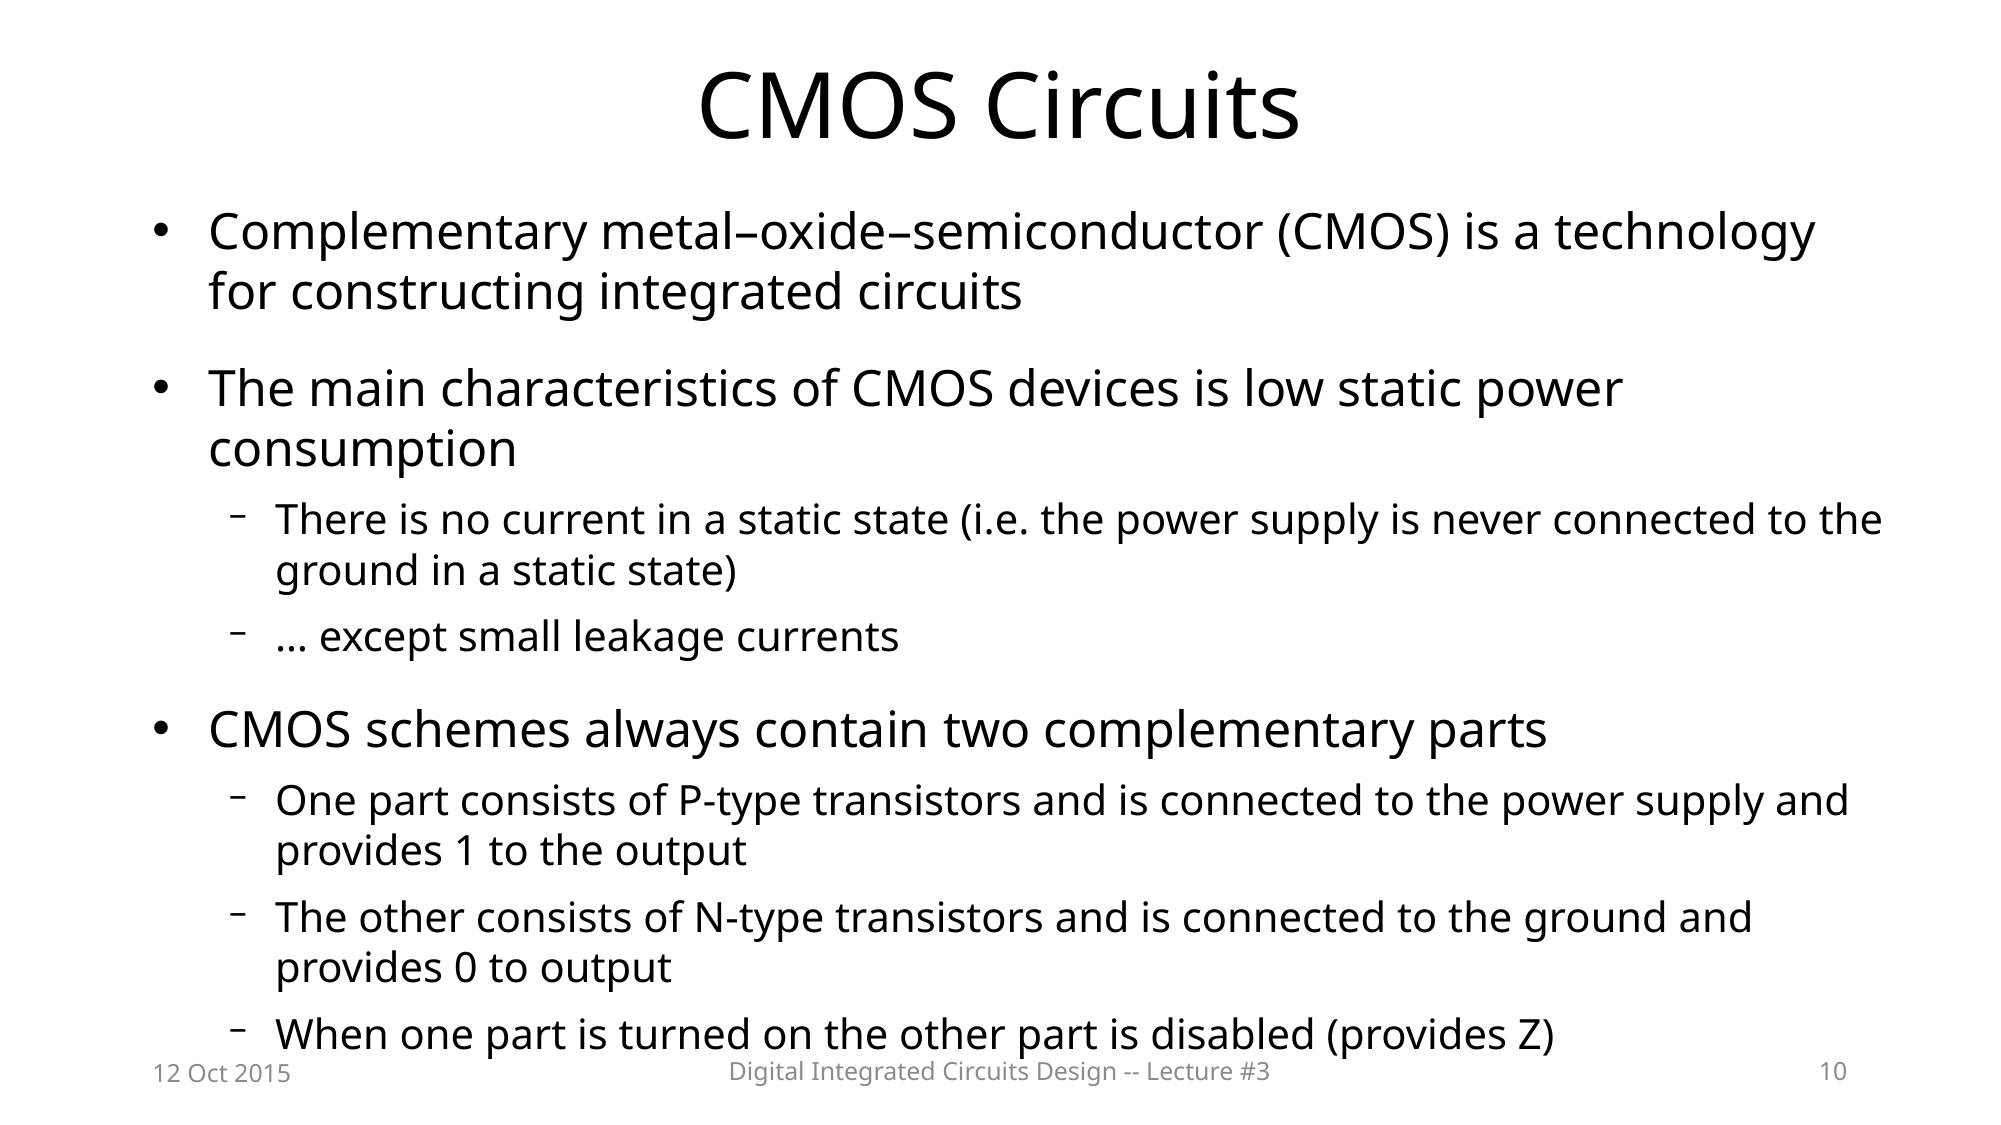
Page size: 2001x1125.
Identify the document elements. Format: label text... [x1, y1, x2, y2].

title CMOS Circuits [137, 0, 1863, 191]
footer Digital Integrated Circuits Design -- Lecture #3 [662, 1042, 1338, 1103]
slide_number 10 [1412, 1042, 1863, 1103]
list Complementary metal–oxide–semiconductor (CMOS) is a technology for constructing integrated circuits The main characteristics of CMOS devices is low static power consumption There is no current in a static state (i.e. the power supply is never connected to the ground in a static state) … except small leakage currents CMOS schemes always contain two complementary parts One part consists of P-type transistors and is connected to the power supply and provides 1 to the output The other consists of N-type transistors and is connected to the ground and provides 0 to output When one part is turned on the other part is disabled (provides Z) [137, 191, 1905, 1014]
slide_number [137, 1042, 588, 1103]
